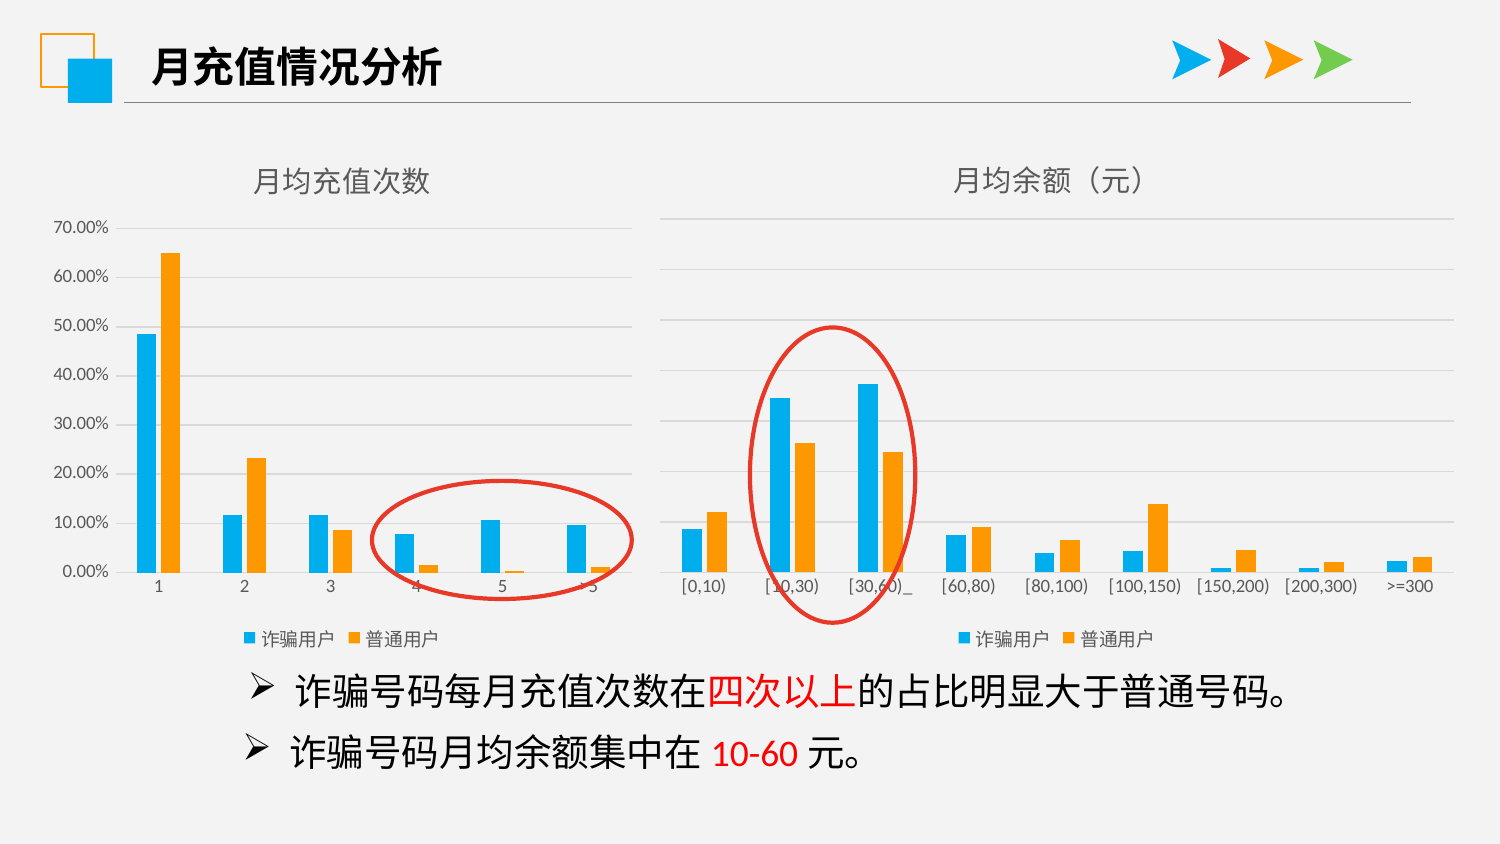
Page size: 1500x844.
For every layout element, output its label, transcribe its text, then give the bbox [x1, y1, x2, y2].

text_box [1262, 38, 1306, 82]
text_box 诈骗号码每月充值次数在四次以上的占比明显大于普通号码。 [233, 665, 1323, 721]
text_box [1170, 38, 1214, 82]
text_box [1216, 37, 1253, 80]
text_box 月充值情况分析 [136, 33, 459, 99]
chart [41, 130, 1471, 658]
text_box [1311, 38, 1355, 82]
text_box 诈骗号码月均余额集中在10-60元。 [227, 721, 1265, 782]
